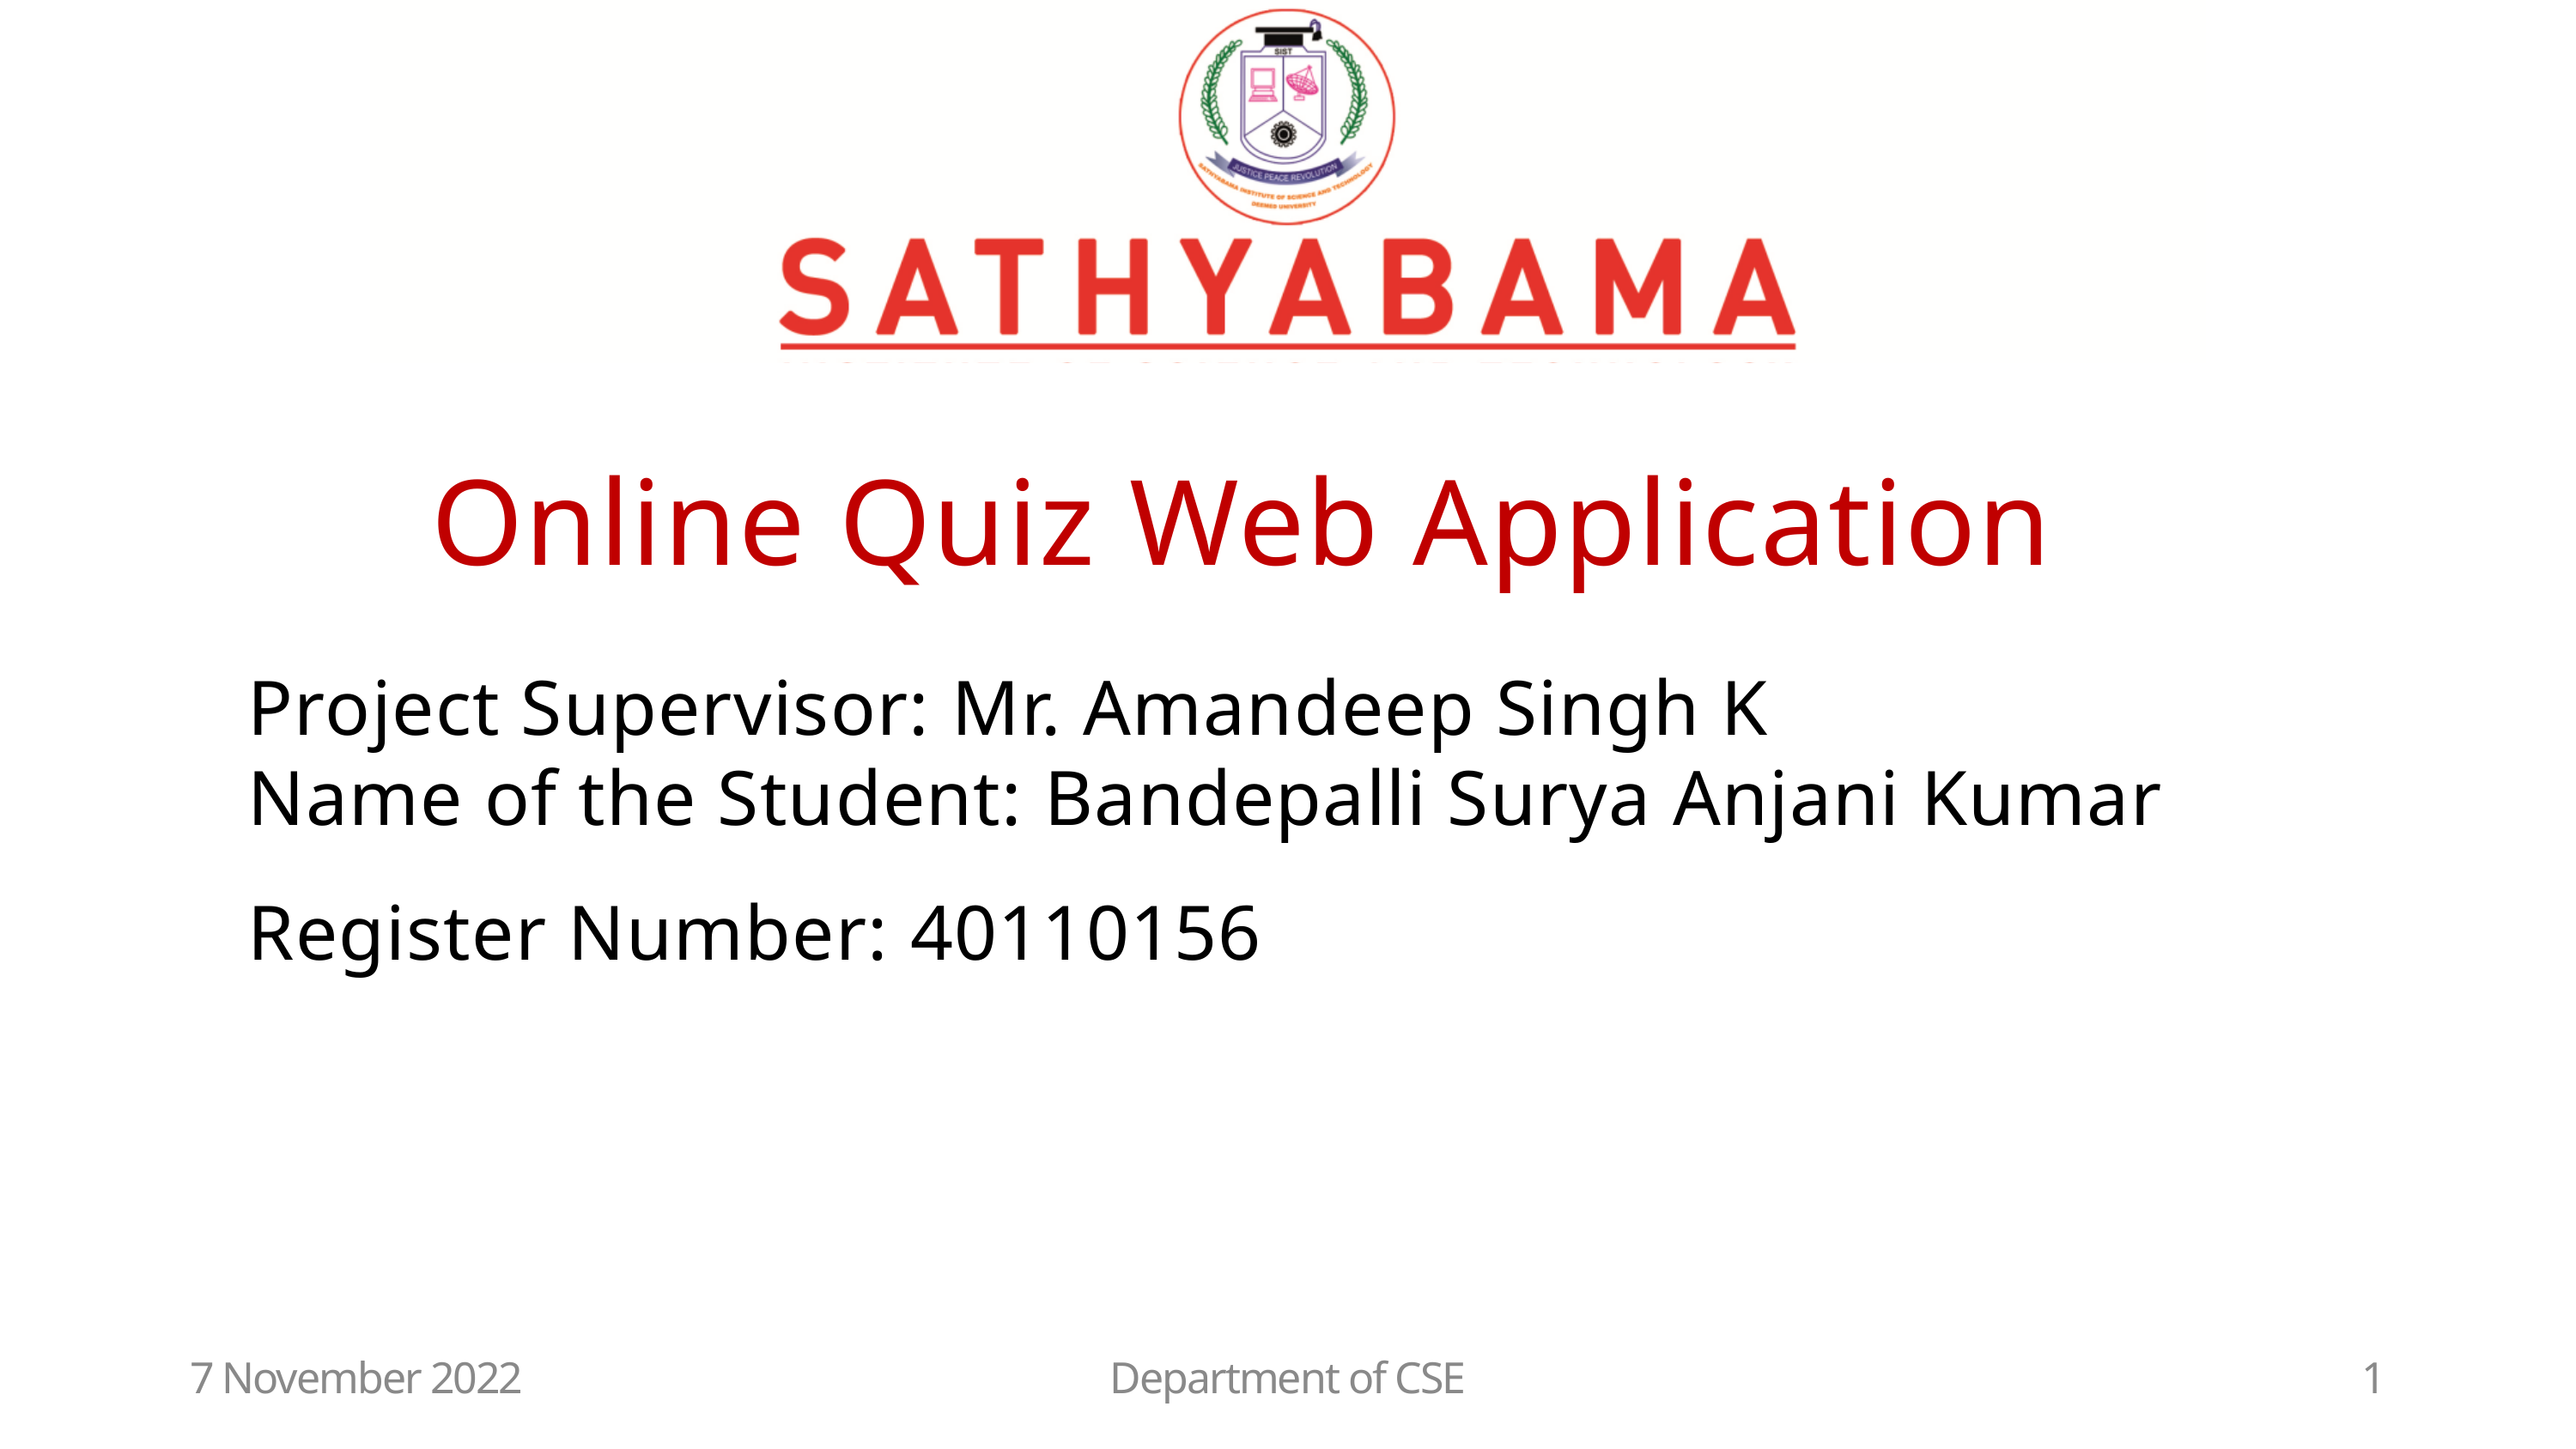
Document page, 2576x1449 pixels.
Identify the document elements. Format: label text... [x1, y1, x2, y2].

text_box Project Supervisor: Mr. Amandeep Singh K Name of the Student: Bandepalli Surya Anjani Kumar Register Number: 40110156 [247, 659, 2329, 976]
text_box Online Quiz Web Application [431, 460, 2206, 589]
picture [370, 0, 2206, 363]
text_box 7 November 2022 [190, 1350, 744, 1402]
text_box 1 [1832, 1350, 2386, 1403]
text_box Department of CSE [866, 1350, 1710, 1403]
